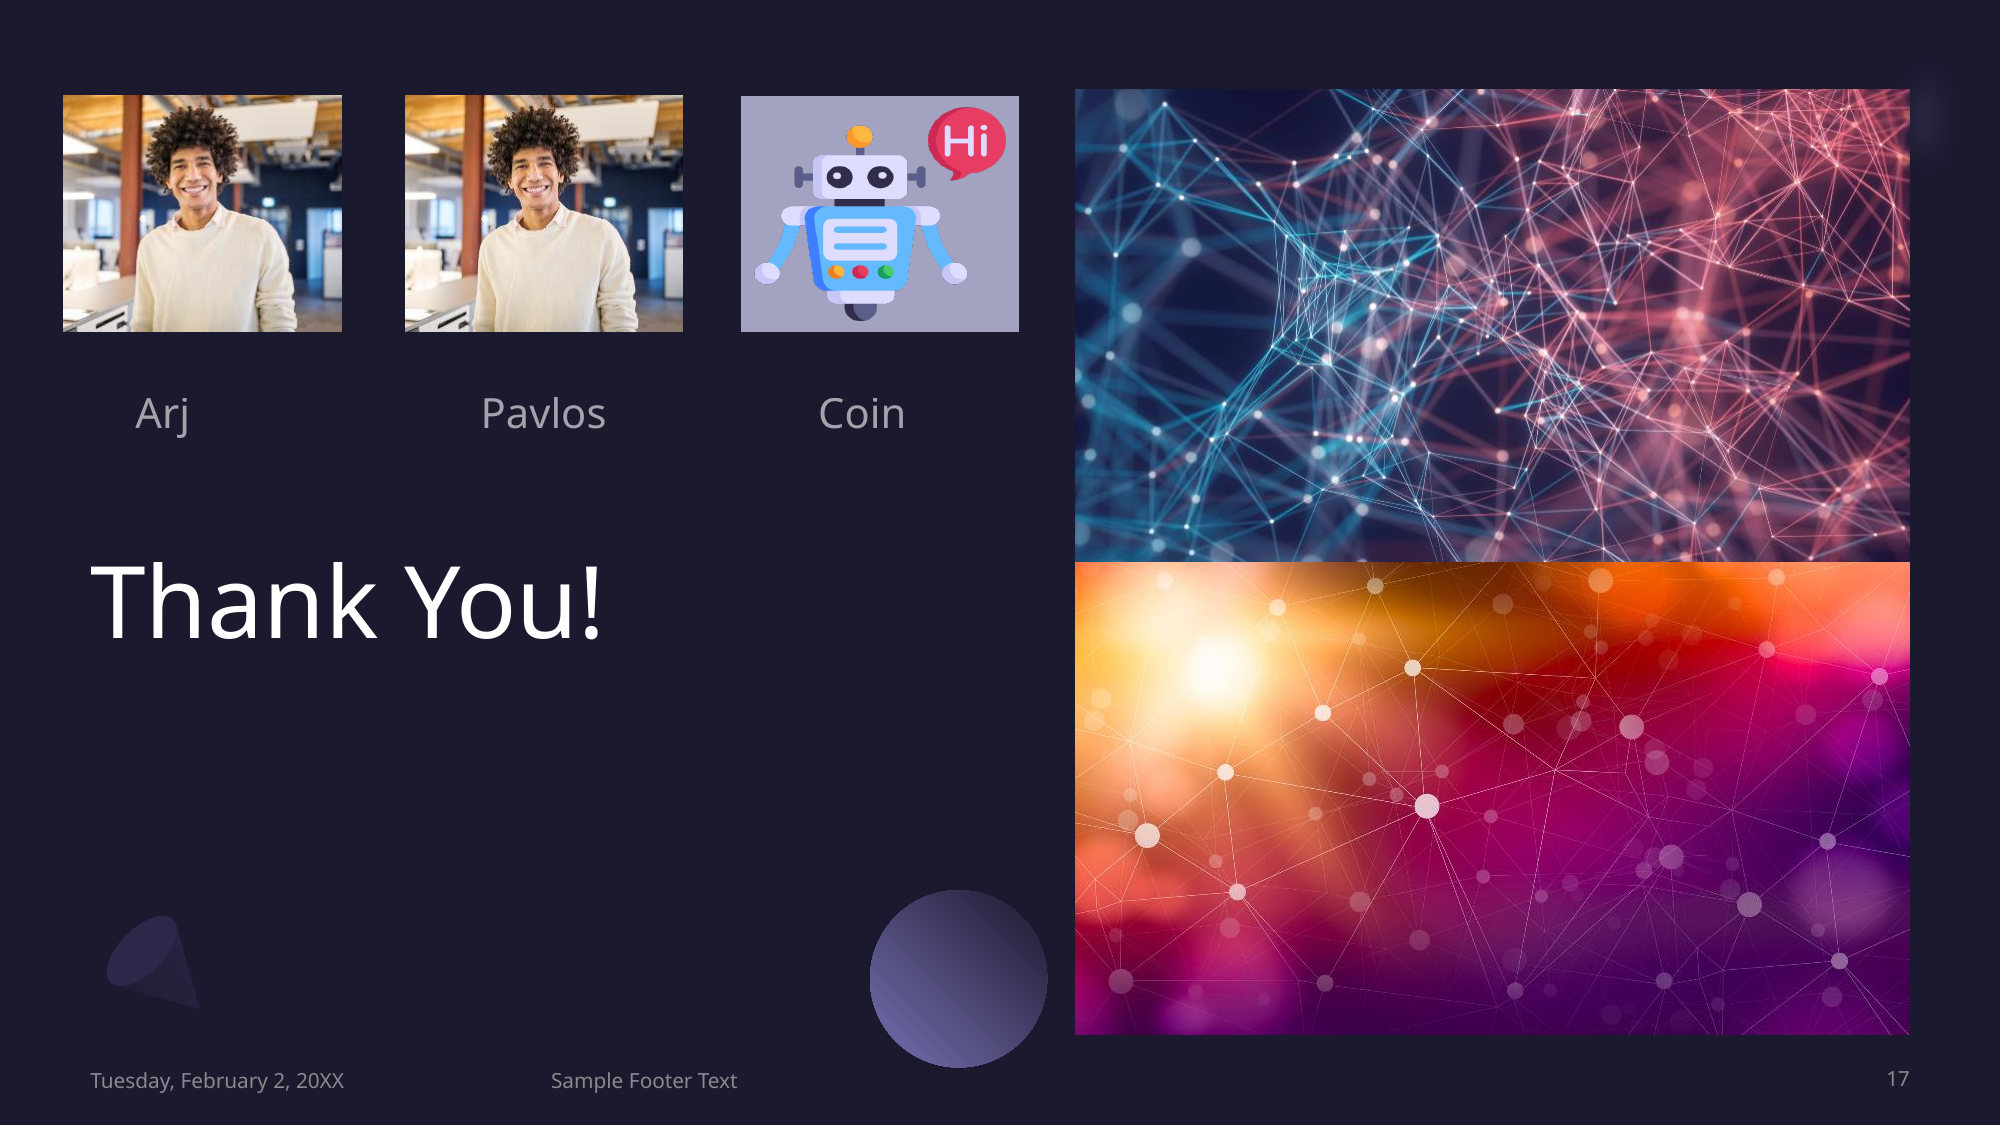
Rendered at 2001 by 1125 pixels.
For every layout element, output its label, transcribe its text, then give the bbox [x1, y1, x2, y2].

picture [741, 96, 1019, 332]
text_box Pavlos [465, 375, 747, 435]
text_box Arj [120, 375, 402, 435]
slide_number 17 [1632, 1067, 1910, 1093]
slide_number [90, 1067, 522, 1093]
title Thank You! [90, 90, 983, 660]
picture [63, 95, 342, 332]
text_box Coin [803, 375, 1075, 435]
footer Sample Footer Text [551, 1067, 1598, 1093]
picture [1075, 89, 1910, 1035]
picture [405, 95, 683, 332]
